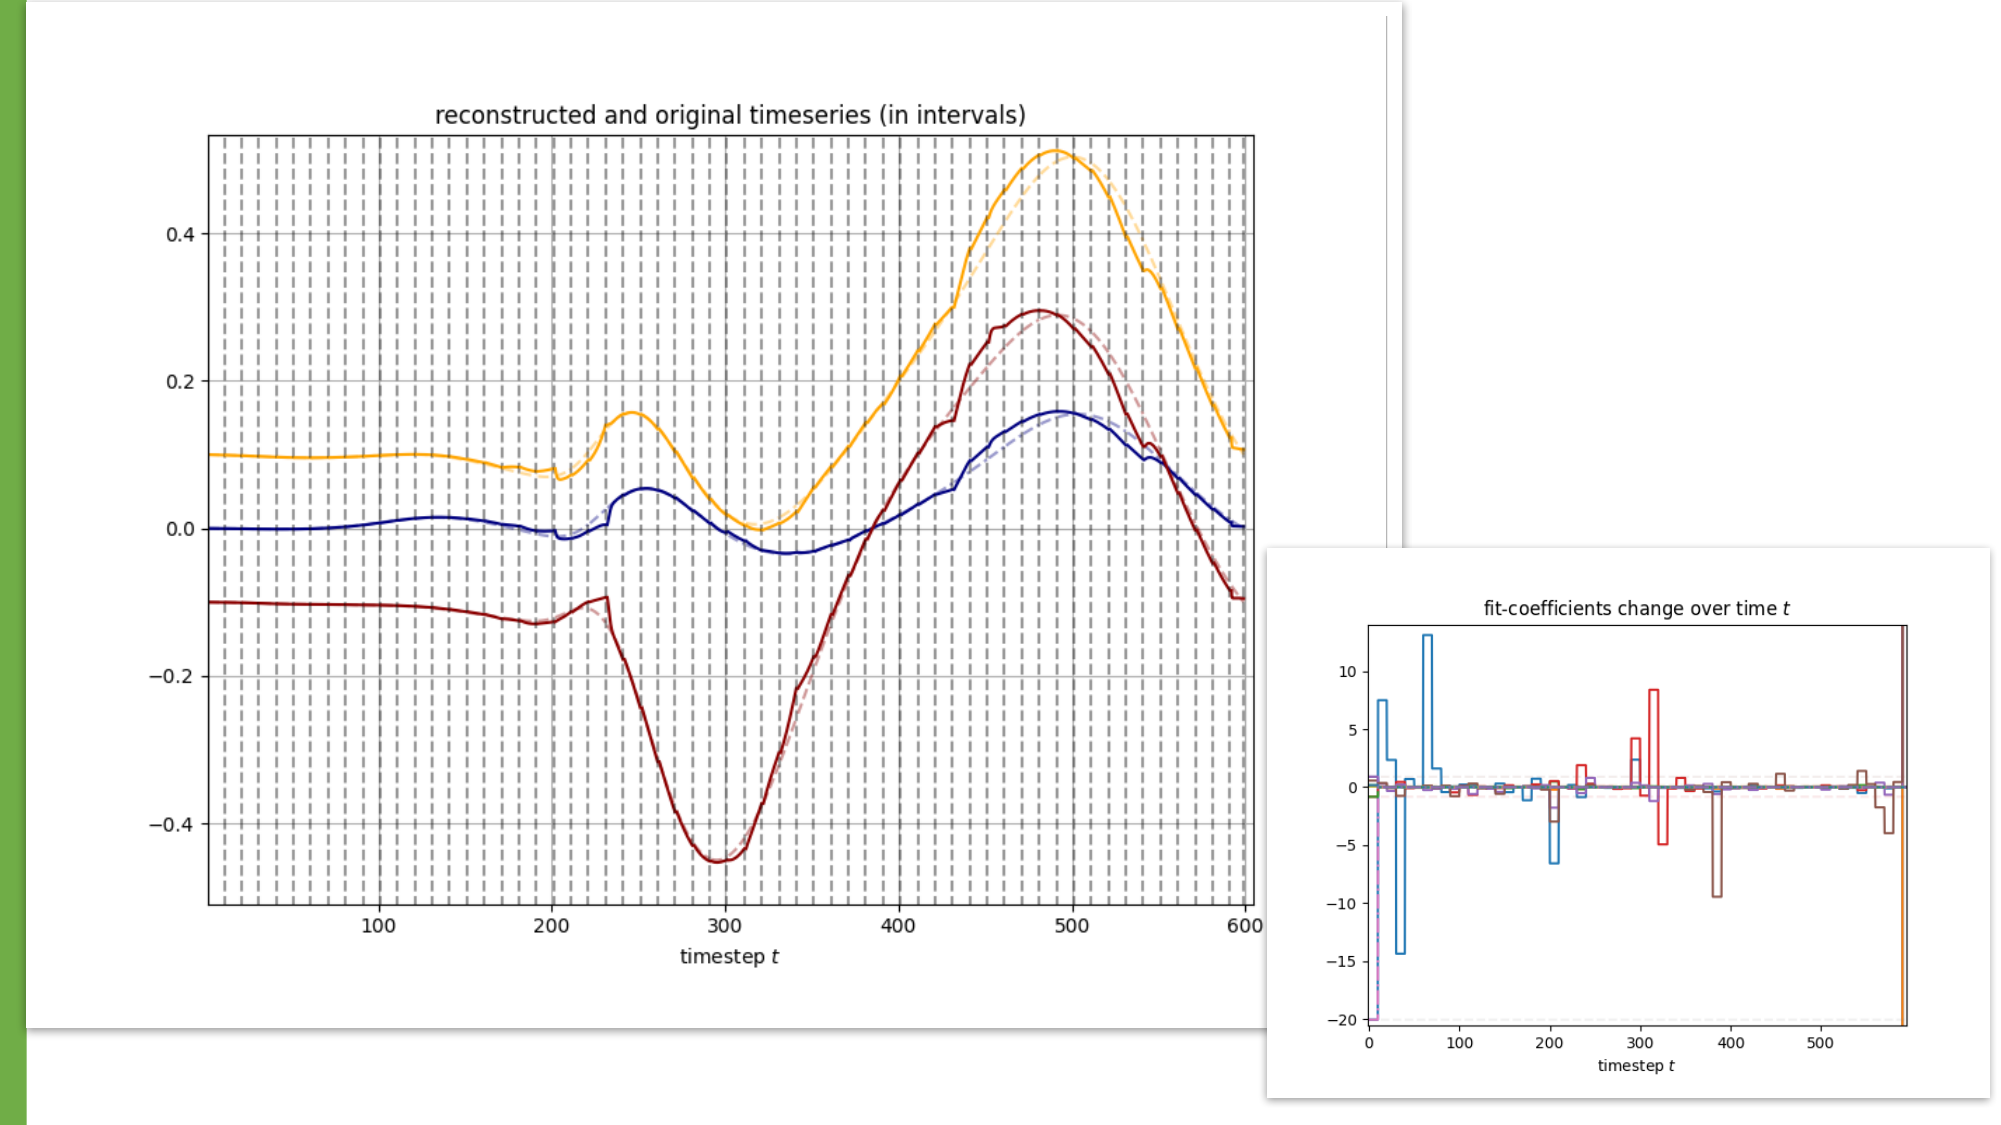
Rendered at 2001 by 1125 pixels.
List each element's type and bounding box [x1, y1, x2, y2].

text_box [0, 0, 28, 1125]
picture [40, 16, 1976, 1083]
